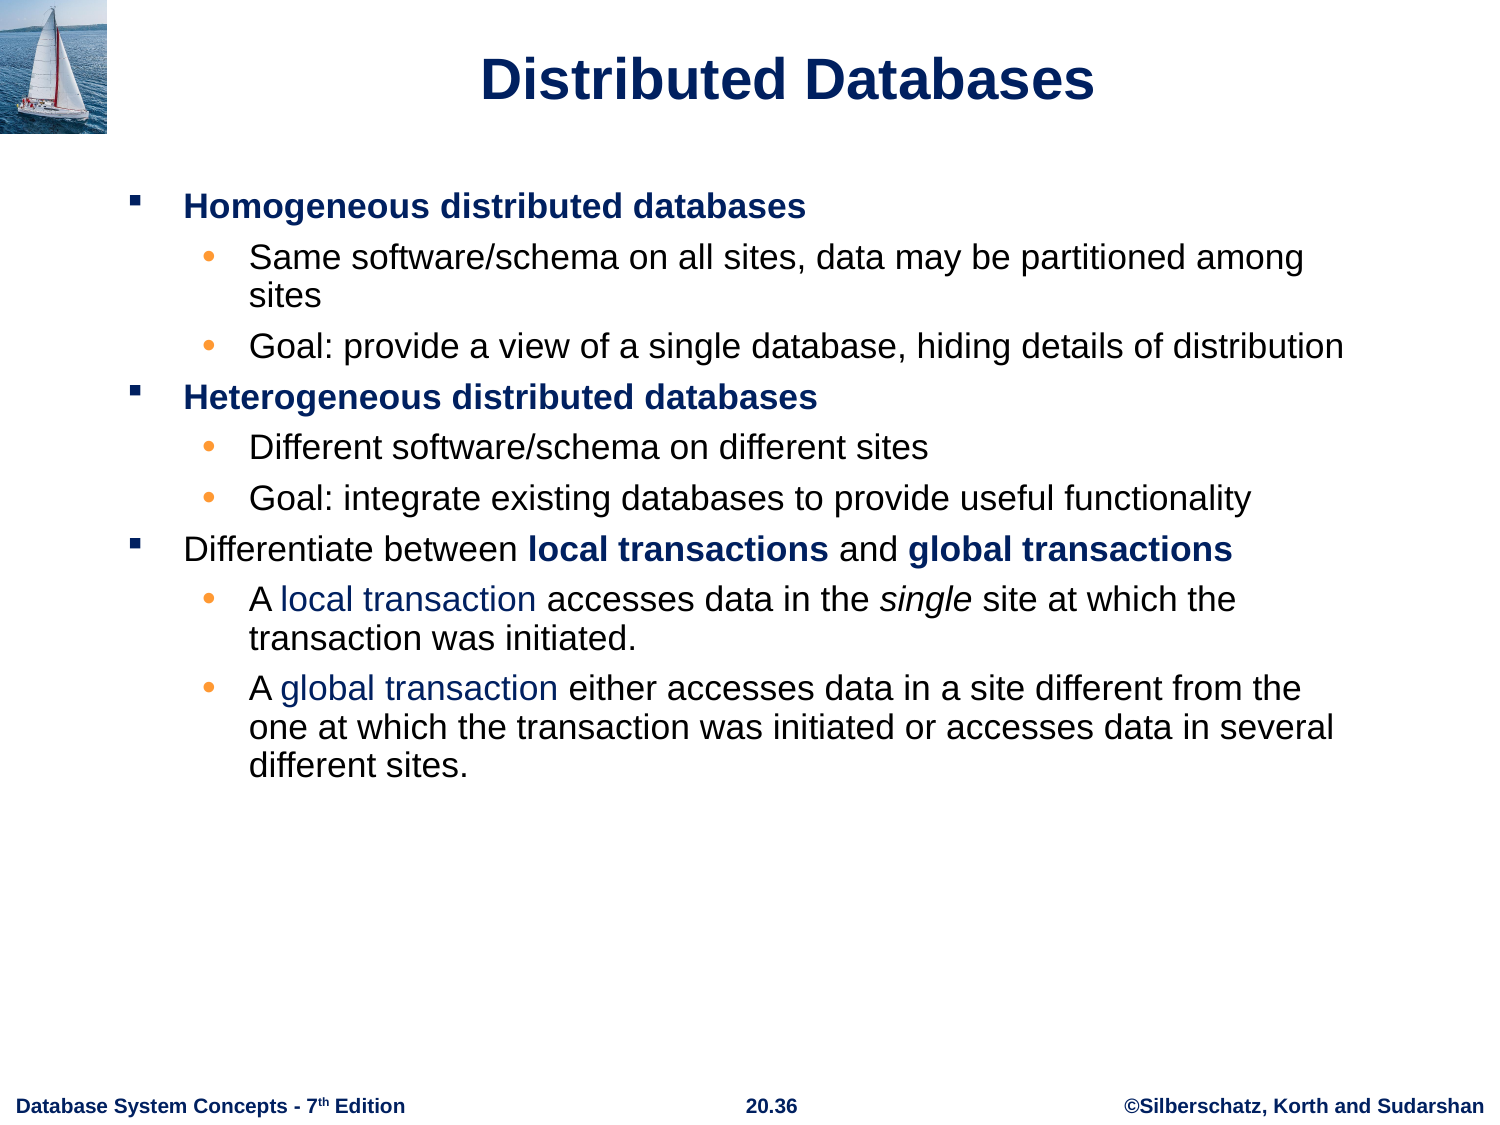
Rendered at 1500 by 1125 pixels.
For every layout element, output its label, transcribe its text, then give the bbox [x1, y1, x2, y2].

picture [0, 0, 107, 134]
list Homogeneous distributed databases Same software/schema on all sites, data may be partitioned among sites Goal: provide a view of a single database, hiding details of distribution Heterogeneous distributed databases Different software/schema on different sites Goal: integrate existing databases to provide useful functionality Differentiate between local transactions and global transactions A local transaction accesses data in the single site at which the transaction was initiated. A global transaction either accesses data in a site different from the one at which the transaction was initiated or accesses data in several different sites. [112, 180, 1374, 1062]
title Distributed Databases [125, 18, 1452, 120]
